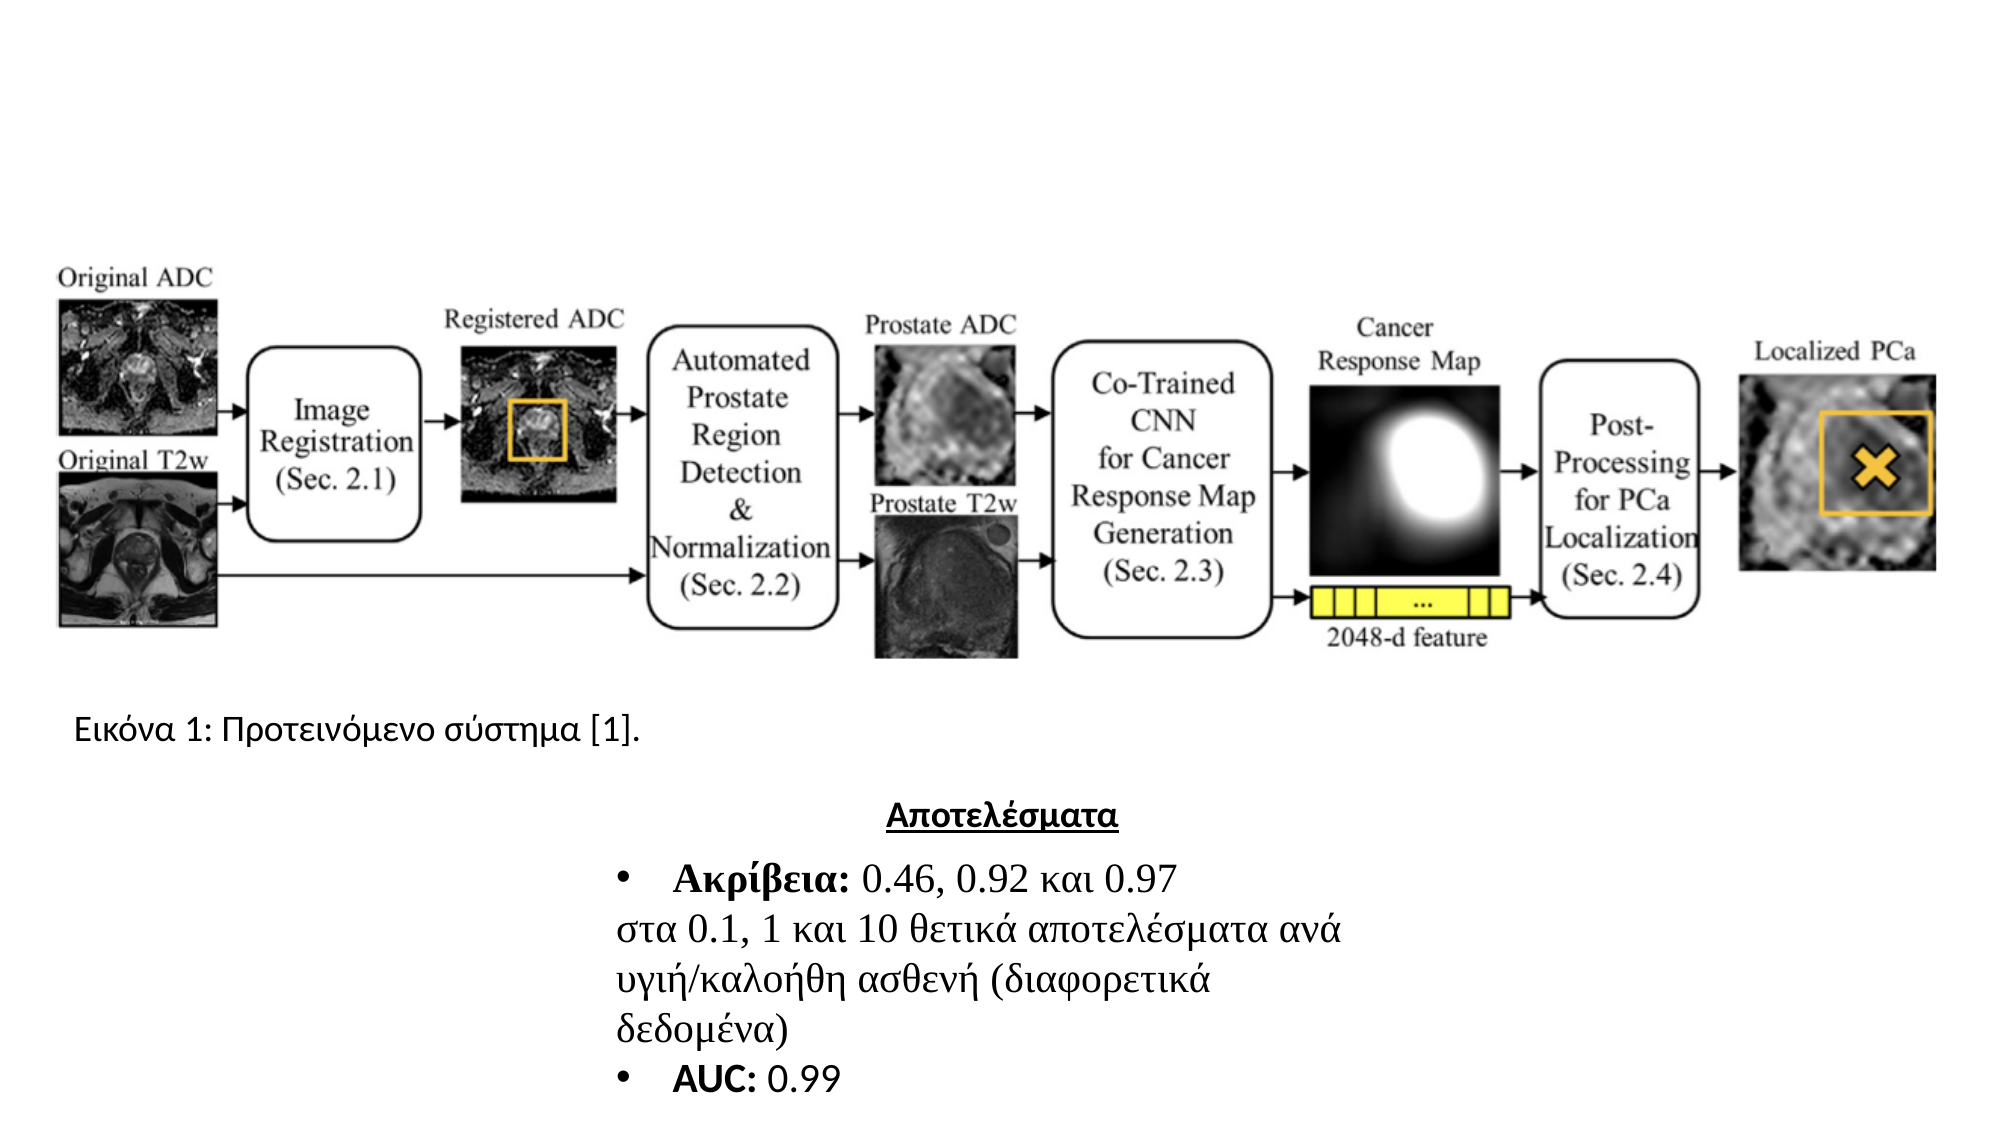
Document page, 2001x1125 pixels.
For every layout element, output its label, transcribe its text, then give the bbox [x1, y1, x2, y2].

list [47, 253, 1953, 671]
text_box Aκρίβεια: 0.46, 0.92 και 0.97 στα 0.1, 1 και 10 θετικά αποτελέσματα ανά υγιή/καλοήθη ασθενή (διαφορετικά δεδομένα) AUC: 0.99 [601, 843, 1382, 1109]
text_box Αποτελέσματα [871, 782, 1134, 843]
text_box Εικόνα 1: Προτεινόμενο σύστημα [1]. [59, 696, 657, 757]
